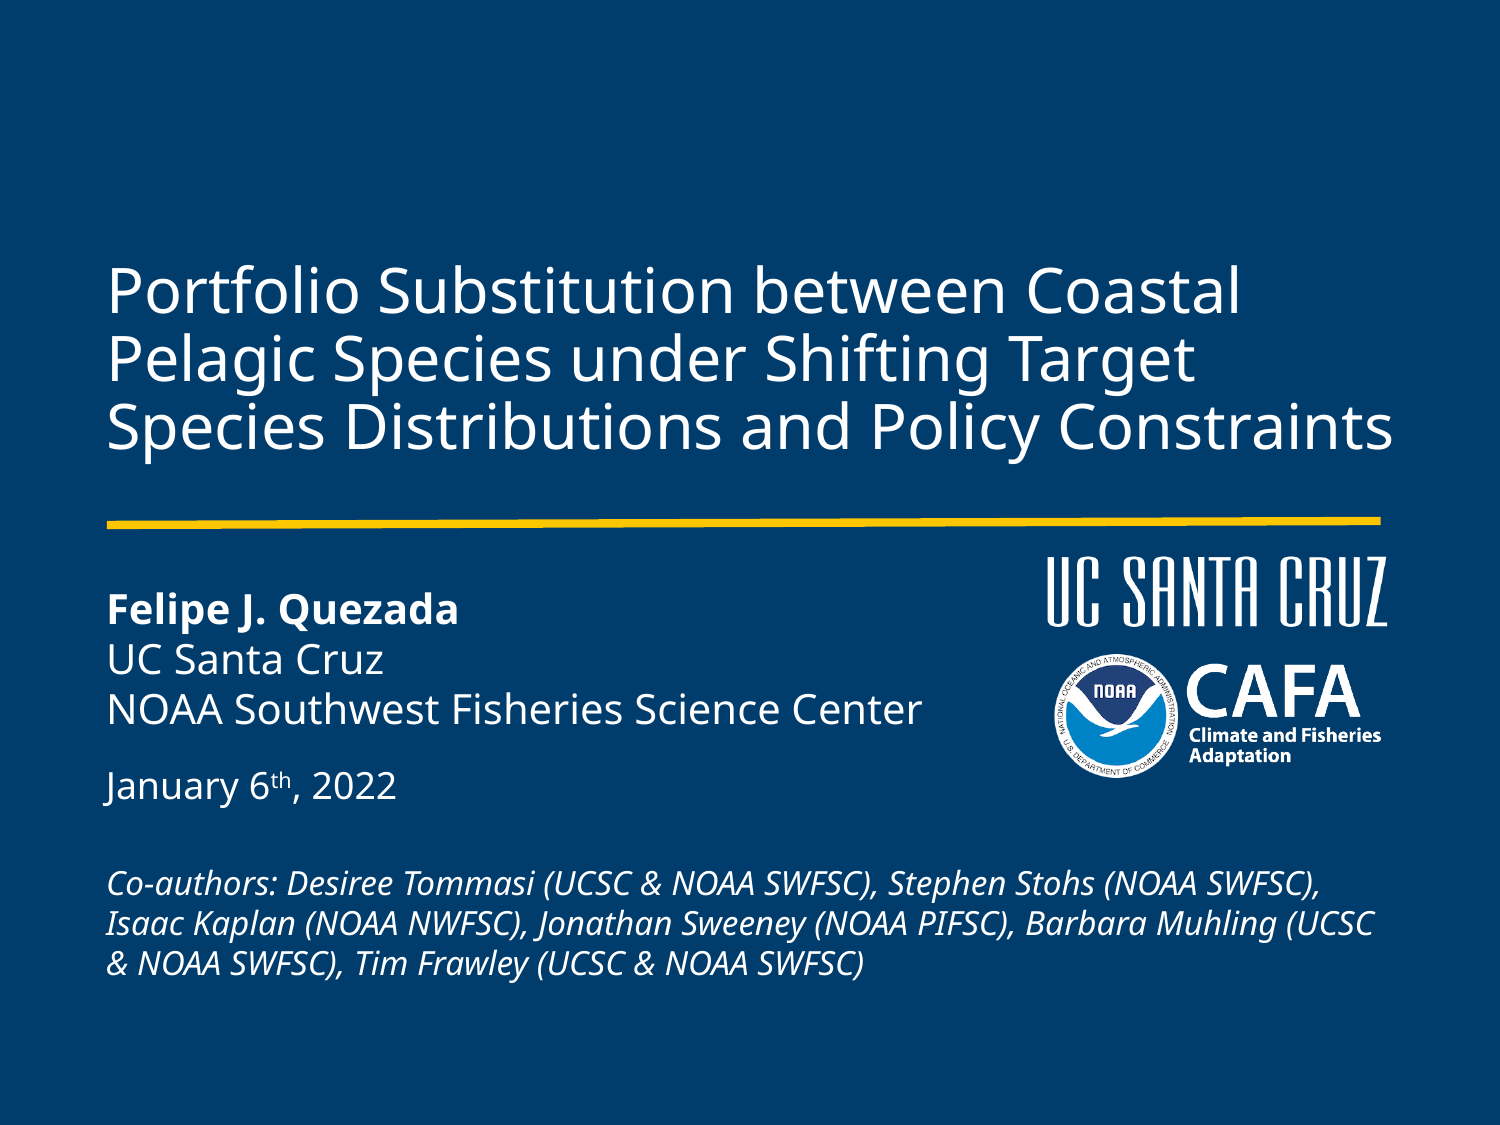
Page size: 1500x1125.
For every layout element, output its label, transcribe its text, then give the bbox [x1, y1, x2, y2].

text_box January 6th, 2022 [91, 754, 413, 815]
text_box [106, 521, 1381, 525]
title Portfolio Substitution between Coastal Pelagic Species under Shifting Target Species Distributions and Policy Constraints [91, 232, 1421, 471]
text_box Felipe J. Quezada UC Santa Cruz NOAA Southwest Fisheries Science Center Co-authors: Desiree Tommasi (UCSC & NOAA SWFSC), Stephen Stohs (NOAA SWFSC), Isaac Kaplan (NOAA NWFSC), Jonathan Sweeney (NOAA PIFSC), Barbara Muhling (UCSC & NOAA SWFSC), Tim Frawley (UCSC & NOAA SWFSC) [91, 575, 1398, 990]
picture [1012, 522, 1469, 785]
